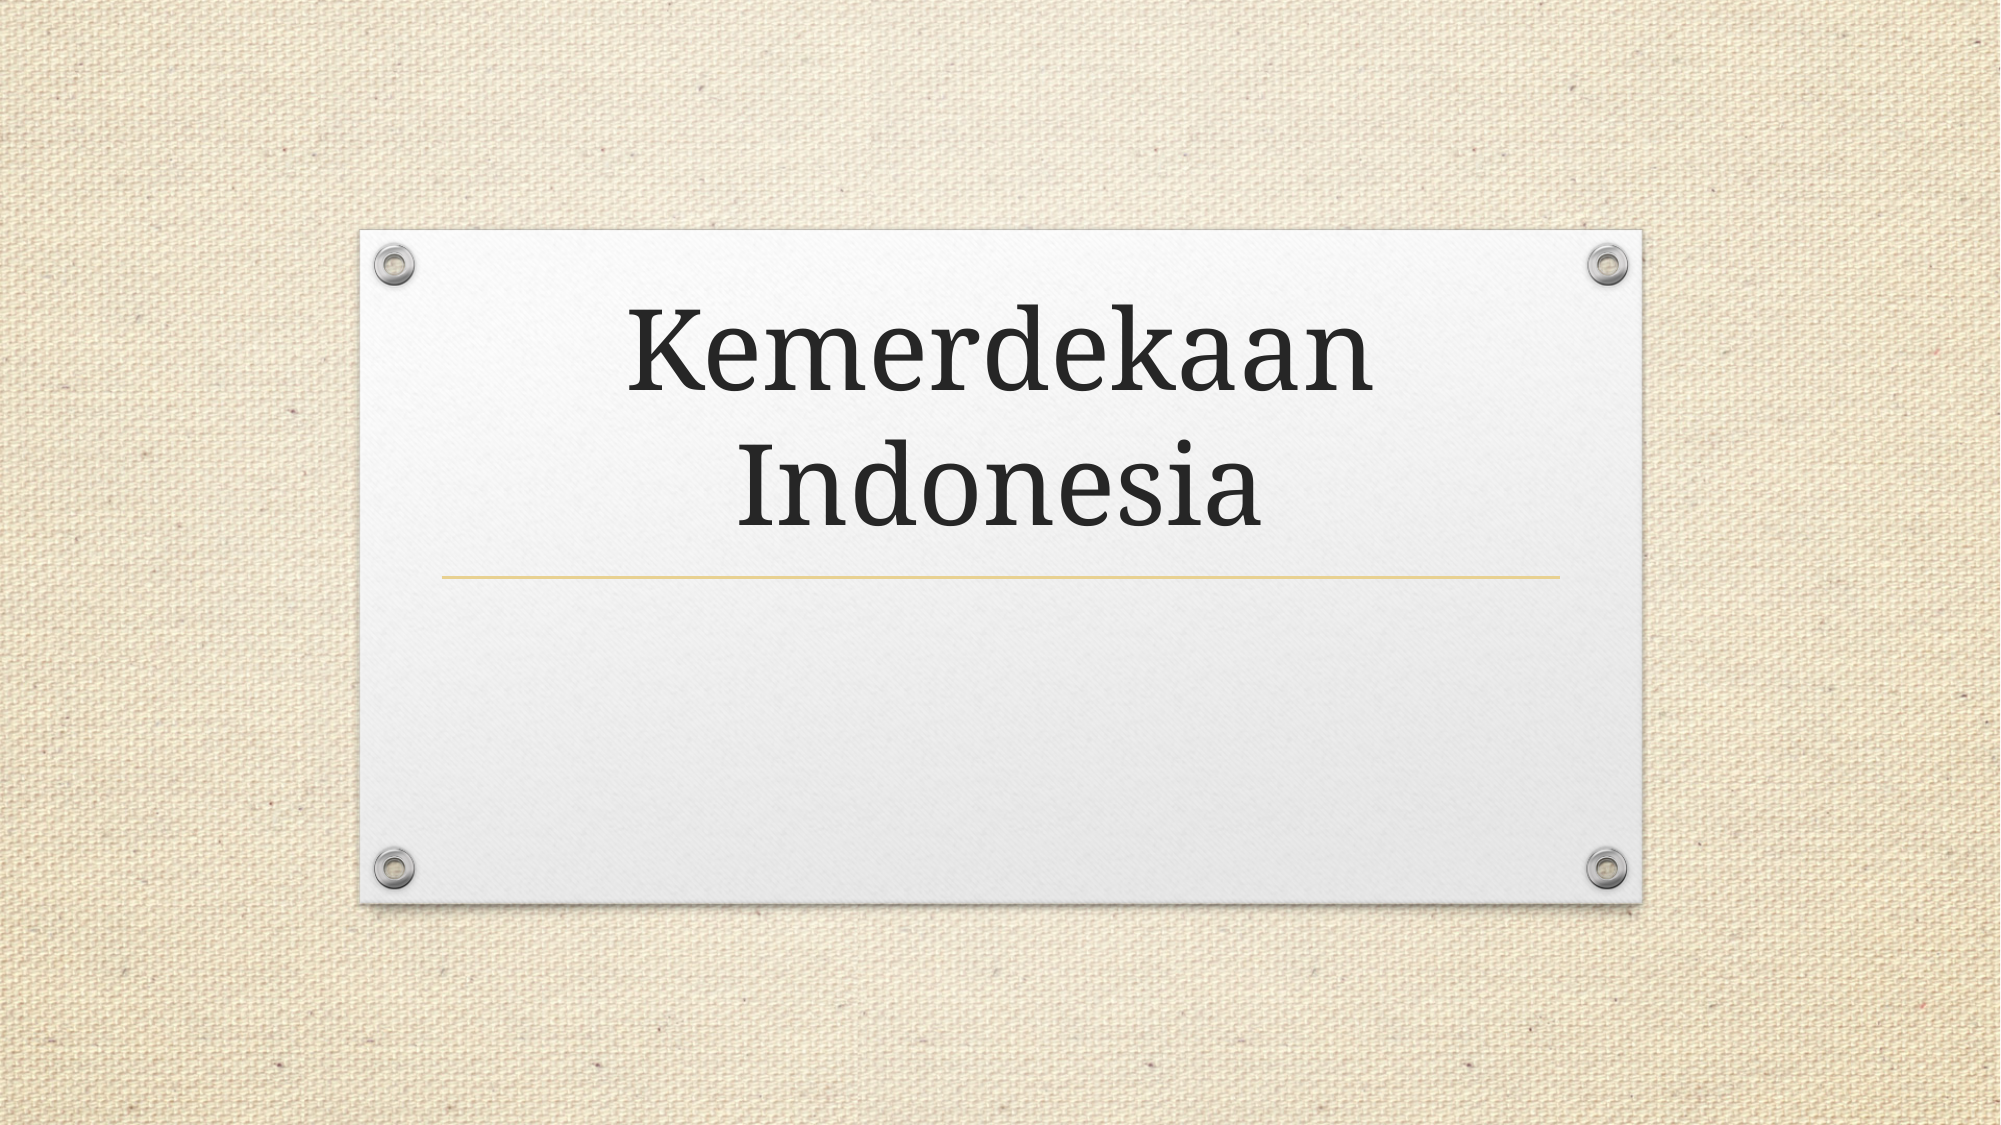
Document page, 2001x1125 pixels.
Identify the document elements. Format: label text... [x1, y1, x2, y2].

title Kemerdekaan Indonesia [441, 306, 1560, 556]
picture [0, 0, 2001, 1125]
